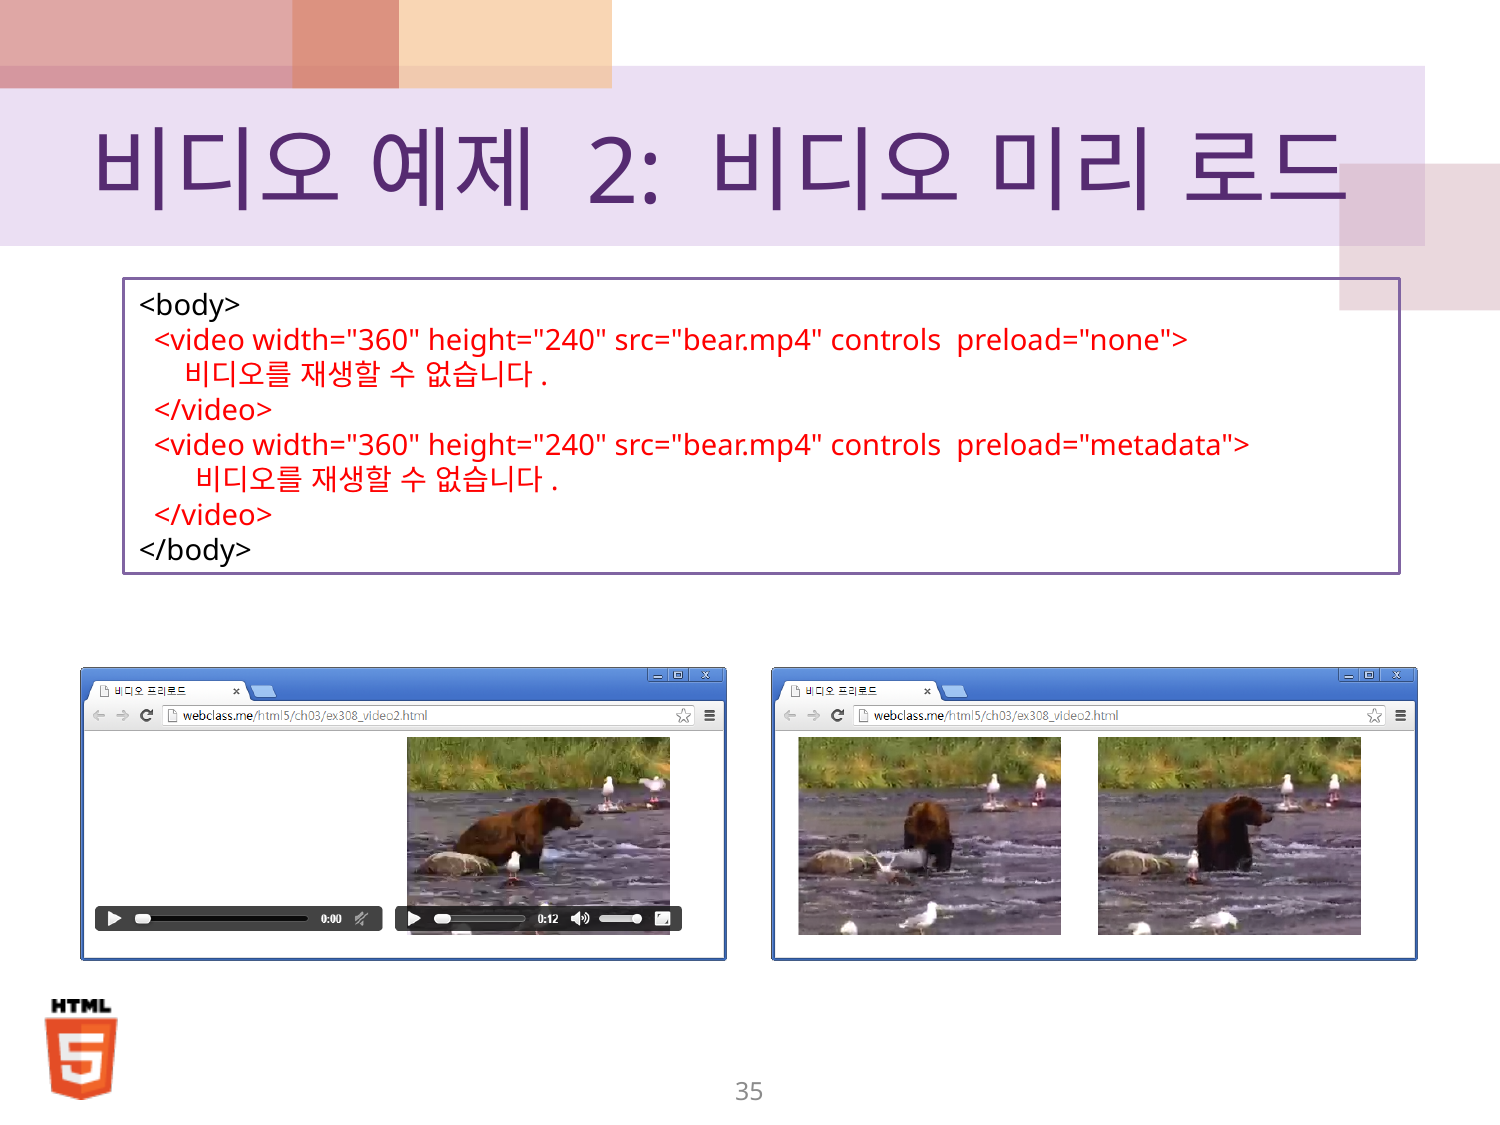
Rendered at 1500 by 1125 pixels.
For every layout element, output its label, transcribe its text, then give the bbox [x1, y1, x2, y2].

text_box <body> <video width="360" height="240" src="bear.mp4" controls preload="none"> 비디오를 재생할 수 없습니다. </video> <video width="360" height="240" src="bear.mp4" controls preload="metadata"> 비디오를 재생할 수 없습니다. </video> </body> [122, 277, 1401, 575]
picture [79, 667, 727, 962]
picture [31, 999, 132, 1100]
title 비디오 예제 2: 비디오 미리 로드 [75, 88, 1425, 246]
slide_number 35 [574, 1072, 925, 1113]
picture [771, 667, 1419, 962]
